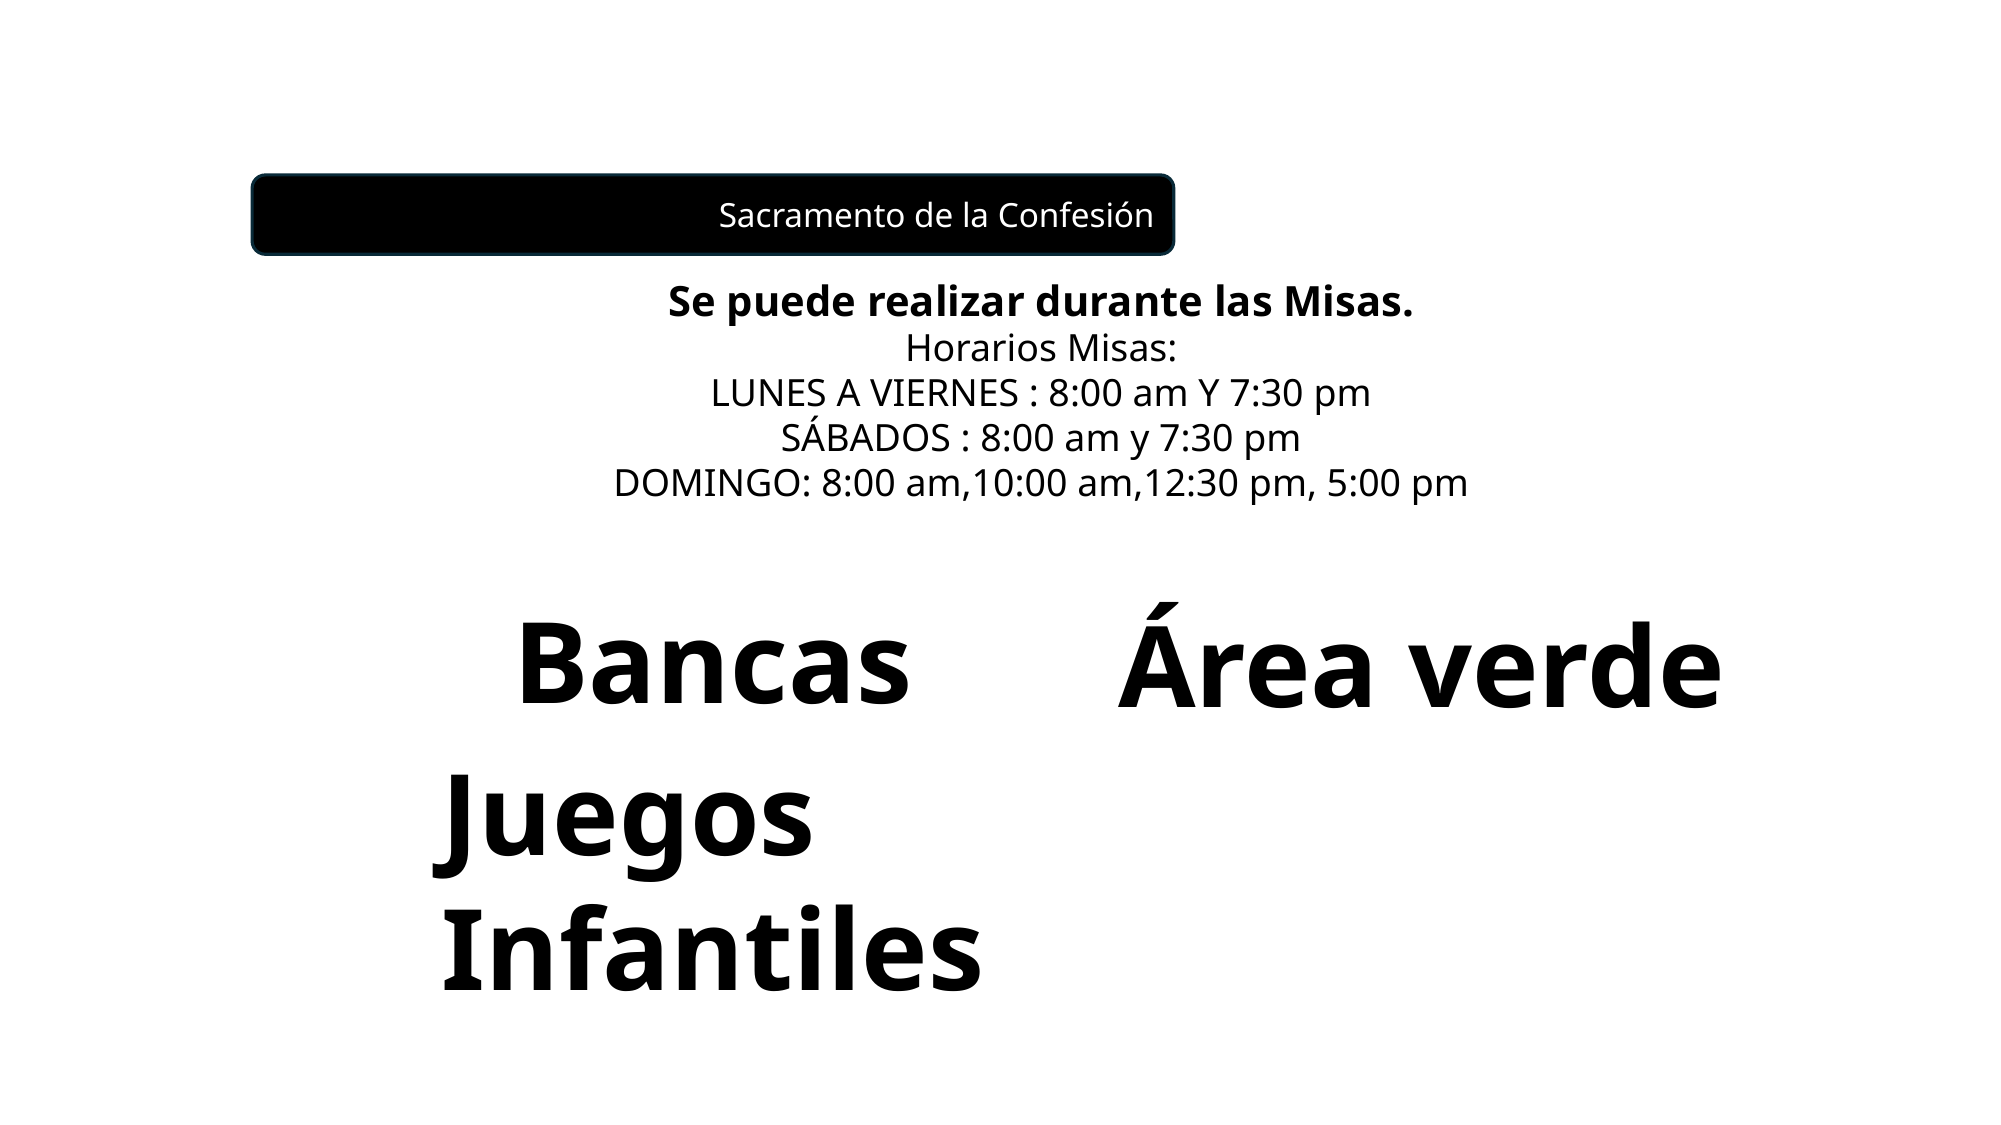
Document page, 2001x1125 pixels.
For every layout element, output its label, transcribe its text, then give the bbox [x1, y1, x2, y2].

text_box Área verde [1103, 587, 1741, 738]
text_box Juegos Infantiles [426, 734, 1000, 1020]
text_box Sacramento de la Confesión [250, 173, 1176, 256]
text_box Bancas [498, 583, 928, 734]
text_box Se puede realizar durante las Misas. Horarios Misas: LUNES A VIERNES : 8:00 am Y 7:30 pm SÁBADOS : 8:00 am y 7:30 pm DOMINGO: 8:00 am,10:00 am,12:30 pm, 5:00 pm [469, 267, 1613, 512]
